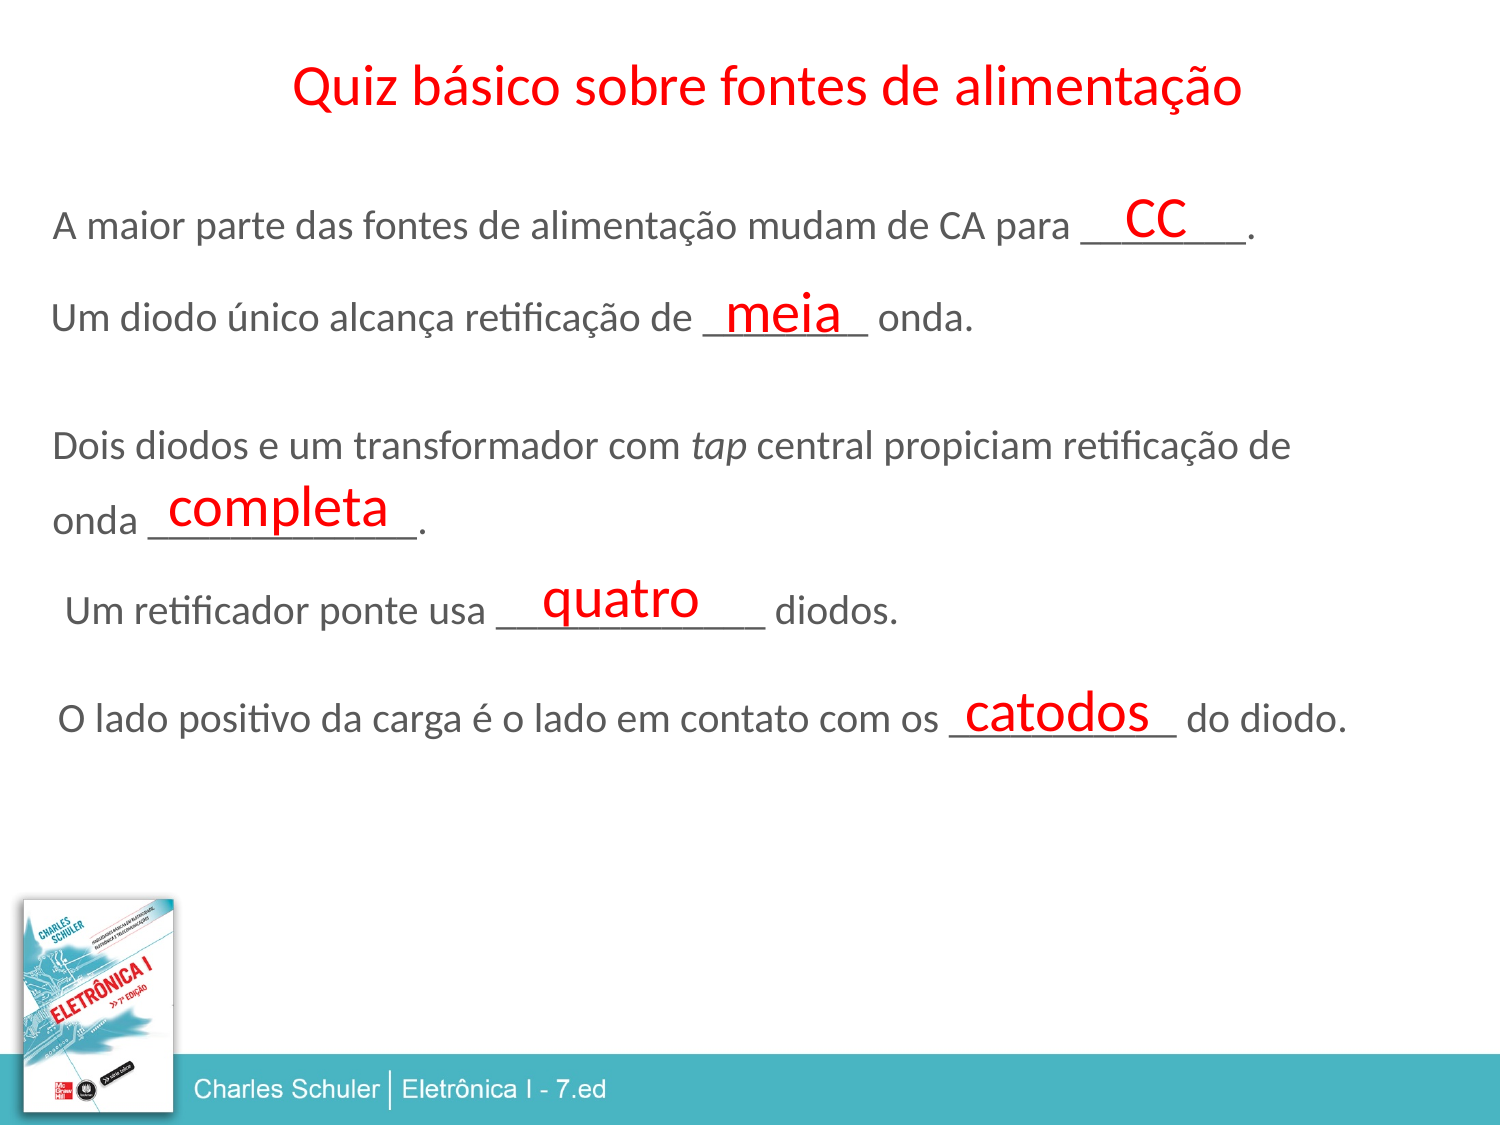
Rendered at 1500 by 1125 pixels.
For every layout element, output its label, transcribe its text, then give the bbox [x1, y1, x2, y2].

picture [0, 0, 1500, 1125]
text_box O lado positivo da carga é o lado em contato com os ___________ do diodo. [43, 683, 950, 749]
text_box A maior parte das fontes de alimentação mudam de CA para ________. [37, 190, 1110, 256]
text_box Quiz básico sobre fontes de alimentação [277, 39, 1260, 125]
text_box CC [1110, 171, 1203, 257]
text_box O lado positivo da carga é o lado em contato com os ___________ do diodo. [1166, 683, 1450, 749]
text_box A maior parte das fontes de alimentação mudam de CA para ________. [1203, 190, 1419, 256]
text_box Um diodo único alcança retificação de ________ onda. [35, 282, 710, 348]
text_box Um diodo único alcança retificação de ________ onda. [858, 282, 1404, 348]
text_box completa [153, 460, 405, 546]
text_box Dois diodos e um transformador com tap central propiciam retificação de onda _____________. [37, 385, 1385, 551]
text_box catodos [950, 666, 1166, 751]
text_box meia [710, 266, 858, 352]
text_box quatro [528, 551, 719, 637]
text_box Um retificador ponte usa _____________ diodos. [49, 575, 915, 641]
